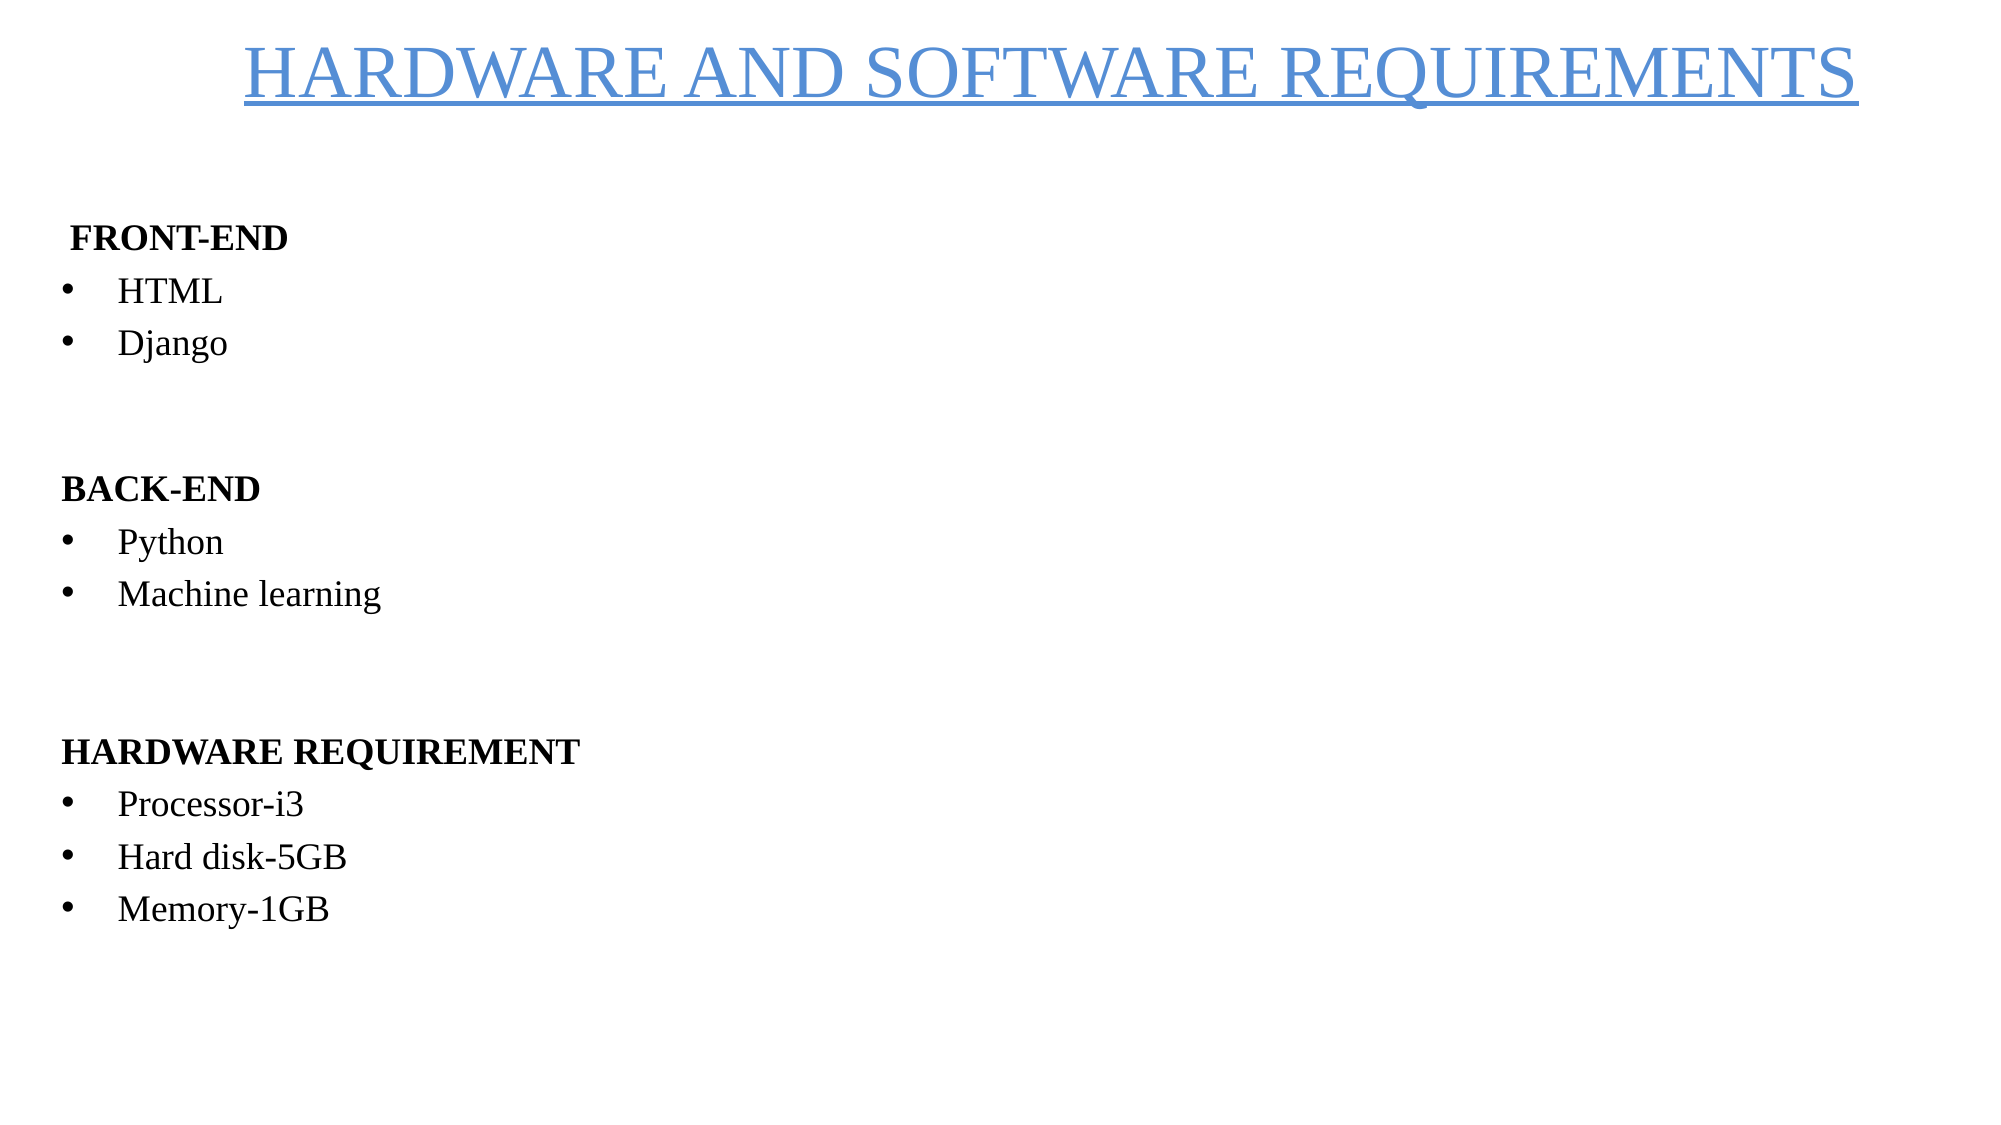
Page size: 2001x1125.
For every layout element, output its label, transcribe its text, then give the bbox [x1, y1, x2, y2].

list HARDWARE AND SOFTWARE REQUIREMENTS FRONT-END HTML Django BACK-END Python Machine learning HARDWARE REQUIREMENT Processor-i3 Hard disk-5GB Memory-1GB [46, 14, 2000, 1014]
